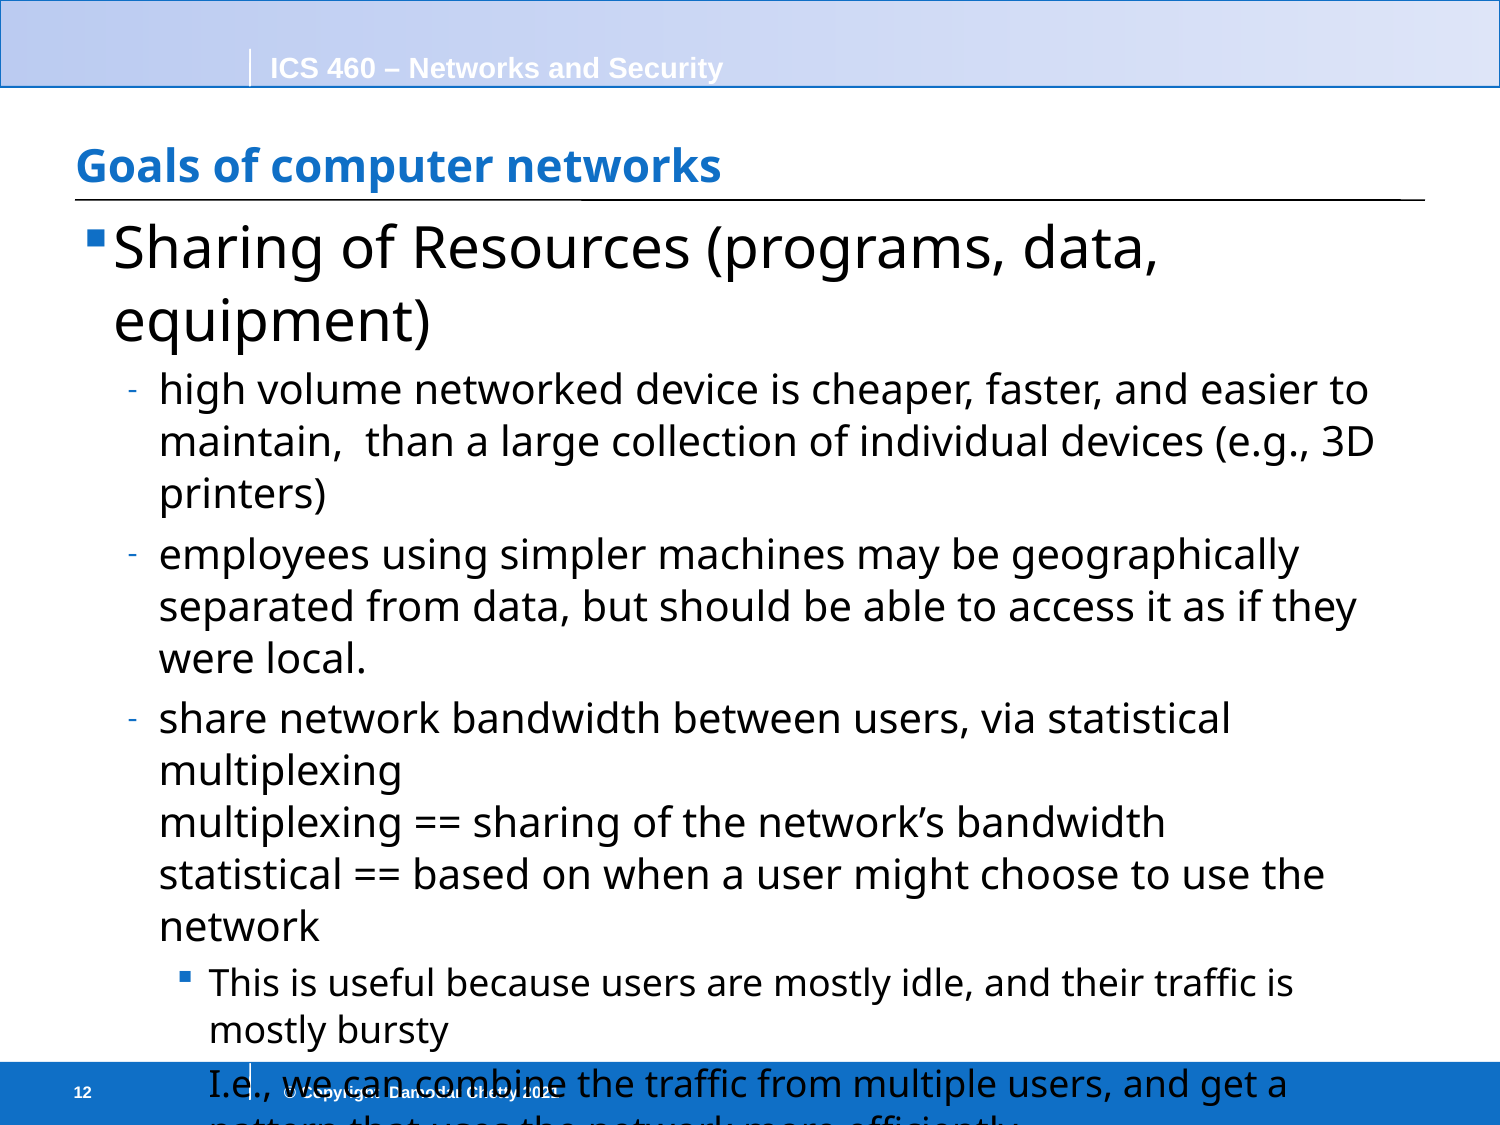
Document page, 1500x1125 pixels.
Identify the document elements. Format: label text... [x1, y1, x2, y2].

slide_number 12 [49, 1070, 251, 1125]
title Goals of computer networks [74, 90, 1426, 198]
list Sharing of Resources (programs, data, equipment) high volume networked device is cheaper, faster, and easier to maintain, than a large collection of individual devices (e.g., 3D printers) employees using simpler machines may be geographically separated from data, but should be able to access it as if they were local. share network bandwidth between users, via statistical multiplexing multiplexing == sharing of the network’s bandwidth statistical == based on when a user might choose to use the network This is useful because users are mostly idle, and their traffic is mostly bursty I.e., we can combine the traffic from multiple users, and get a pattern that uses the network more efficiently Computing the binomial distribution indicates that most of the time not all users compete for bandwidth, so we can accommodate more [73, 198, 1427, 1010]
